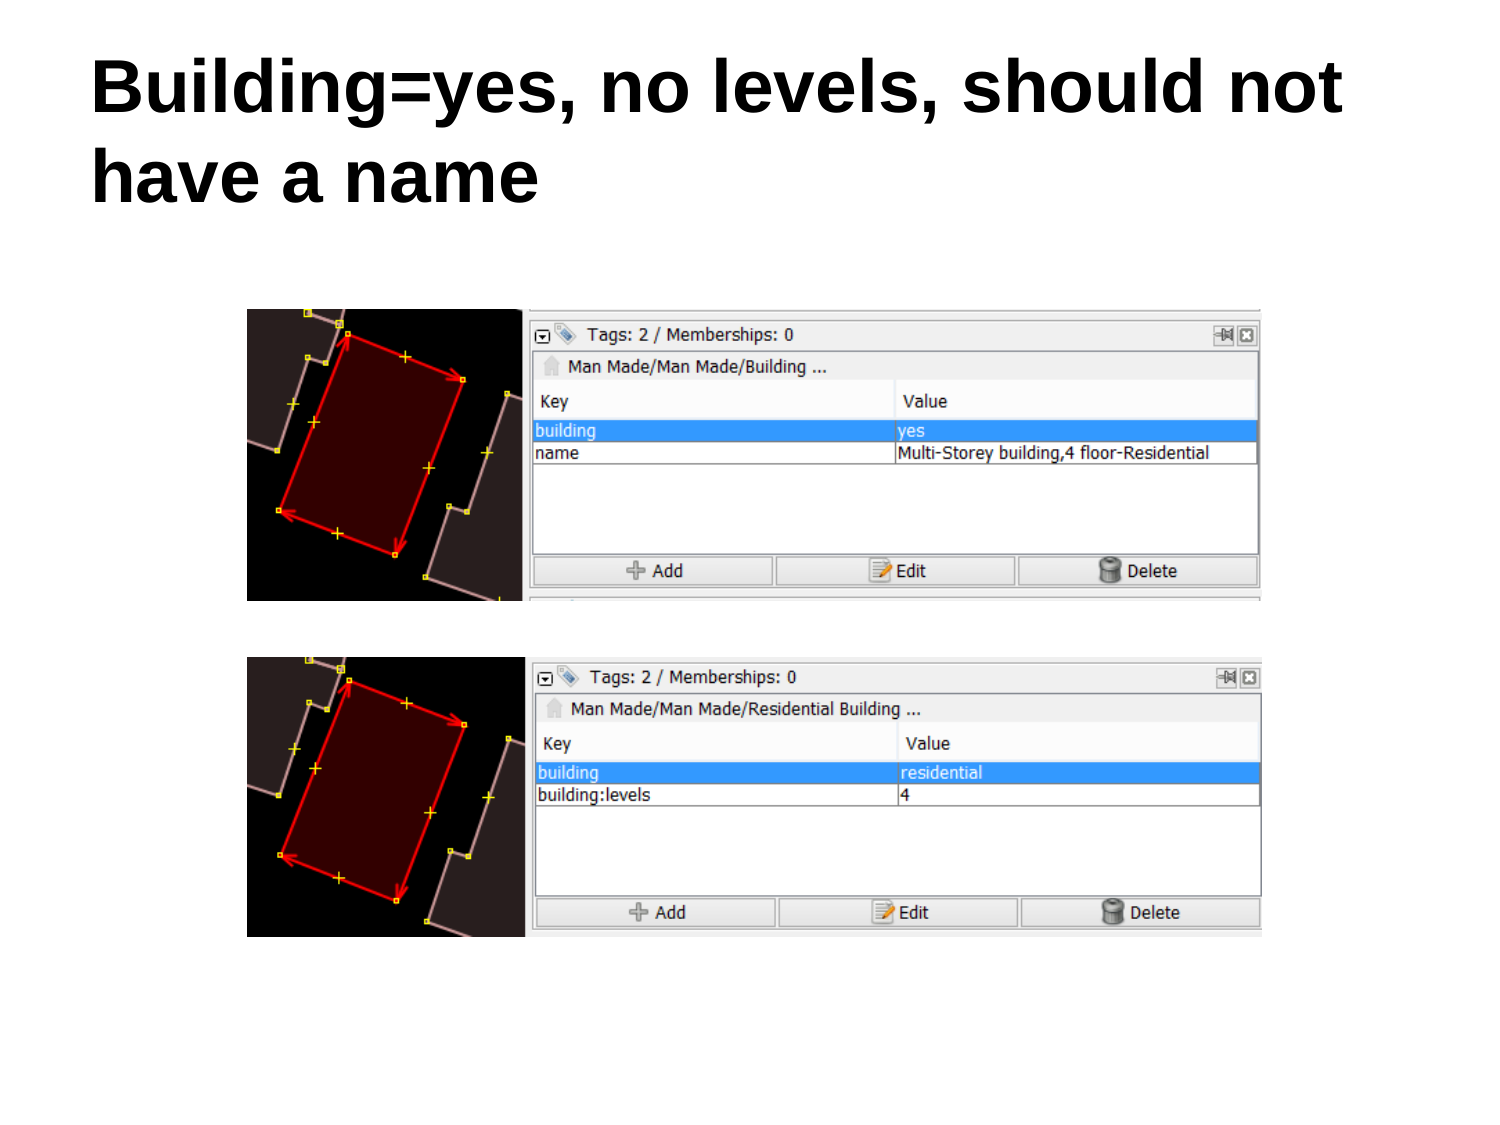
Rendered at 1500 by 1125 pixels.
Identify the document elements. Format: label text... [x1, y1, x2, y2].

picture [247, 656, 1263, 937]
title Building=yes, no levels, should not have a name [75, 45, 1425, 233]
picture [247, 309, 1263, 601]
